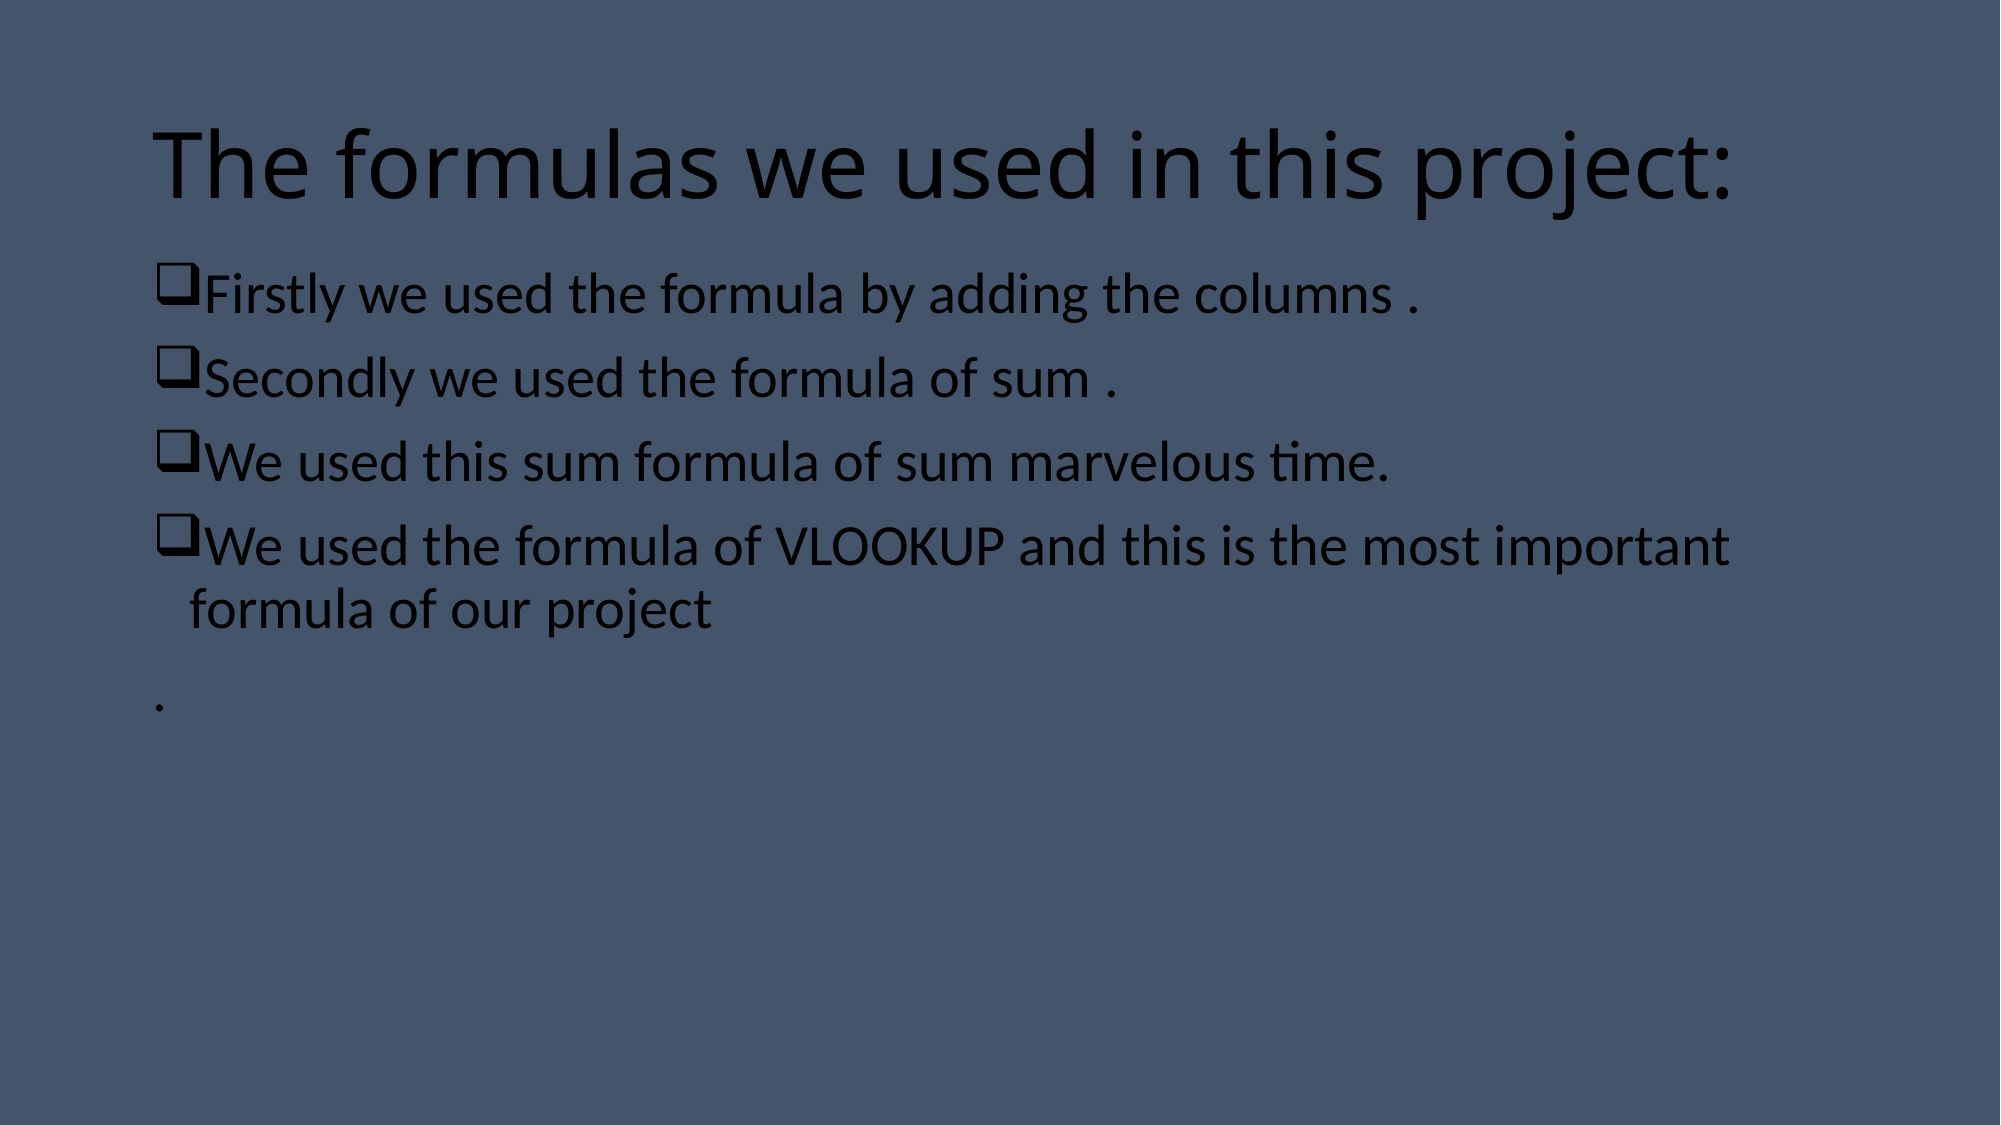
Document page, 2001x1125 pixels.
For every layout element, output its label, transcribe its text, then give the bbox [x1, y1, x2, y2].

title The formulas we used in this project: [137, 59, 1863, 255]
list Firstly we used the formula by adding the columns . Secondly we used the formula of sum . We used this sum formula of sum marvelous time. We used the formula of VLOOKUP and this is the most important formula of our project . [137, 255, 1863, 970]
